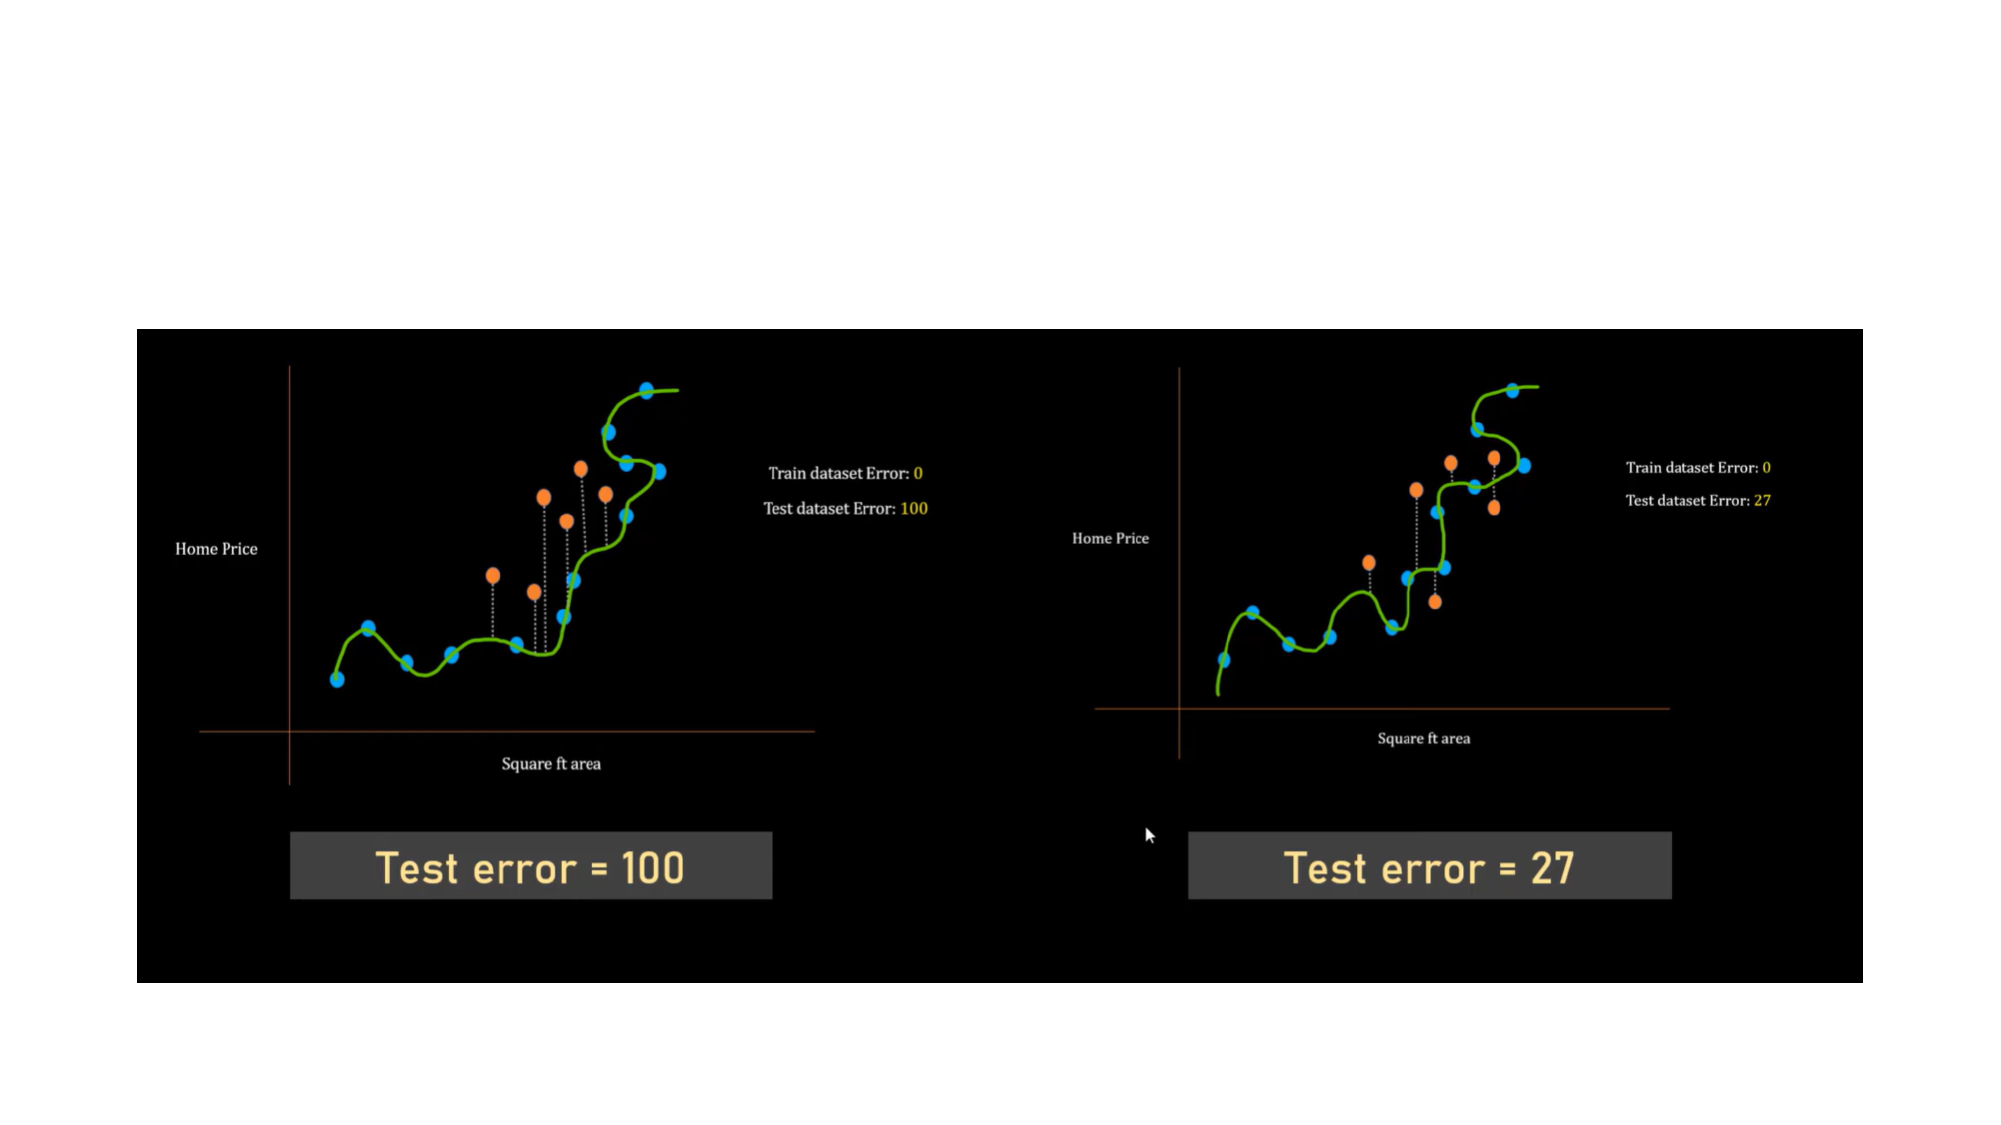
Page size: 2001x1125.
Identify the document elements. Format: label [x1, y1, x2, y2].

list [137, 329, 1863, 984]
